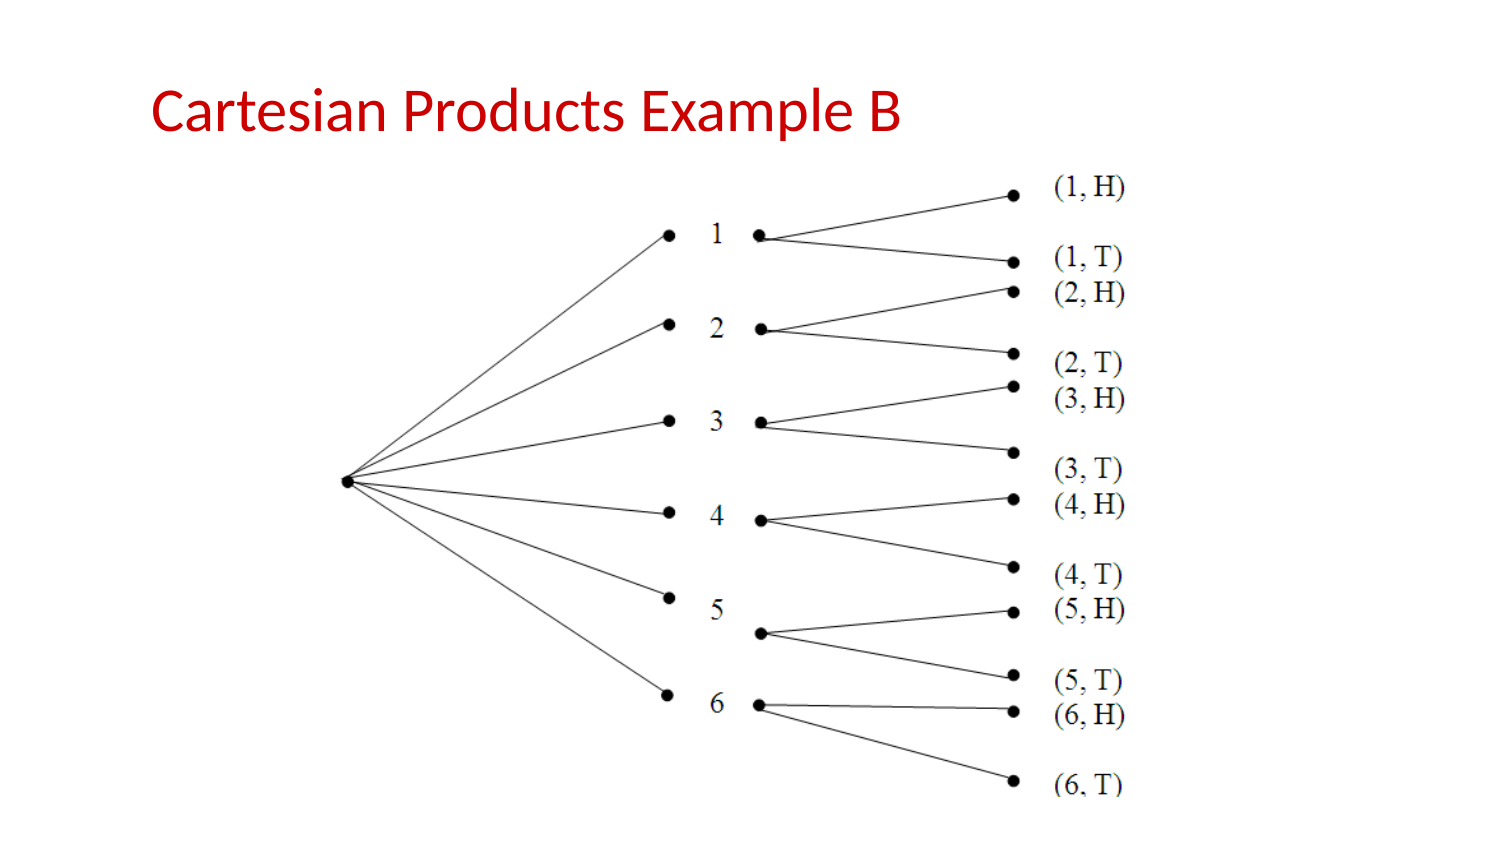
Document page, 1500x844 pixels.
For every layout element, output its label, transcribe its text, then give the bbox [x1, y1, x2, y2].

text_box Cartesian Products Example B [140, 63, 1097, 205]
picture [336, 163, 1129, 798]
